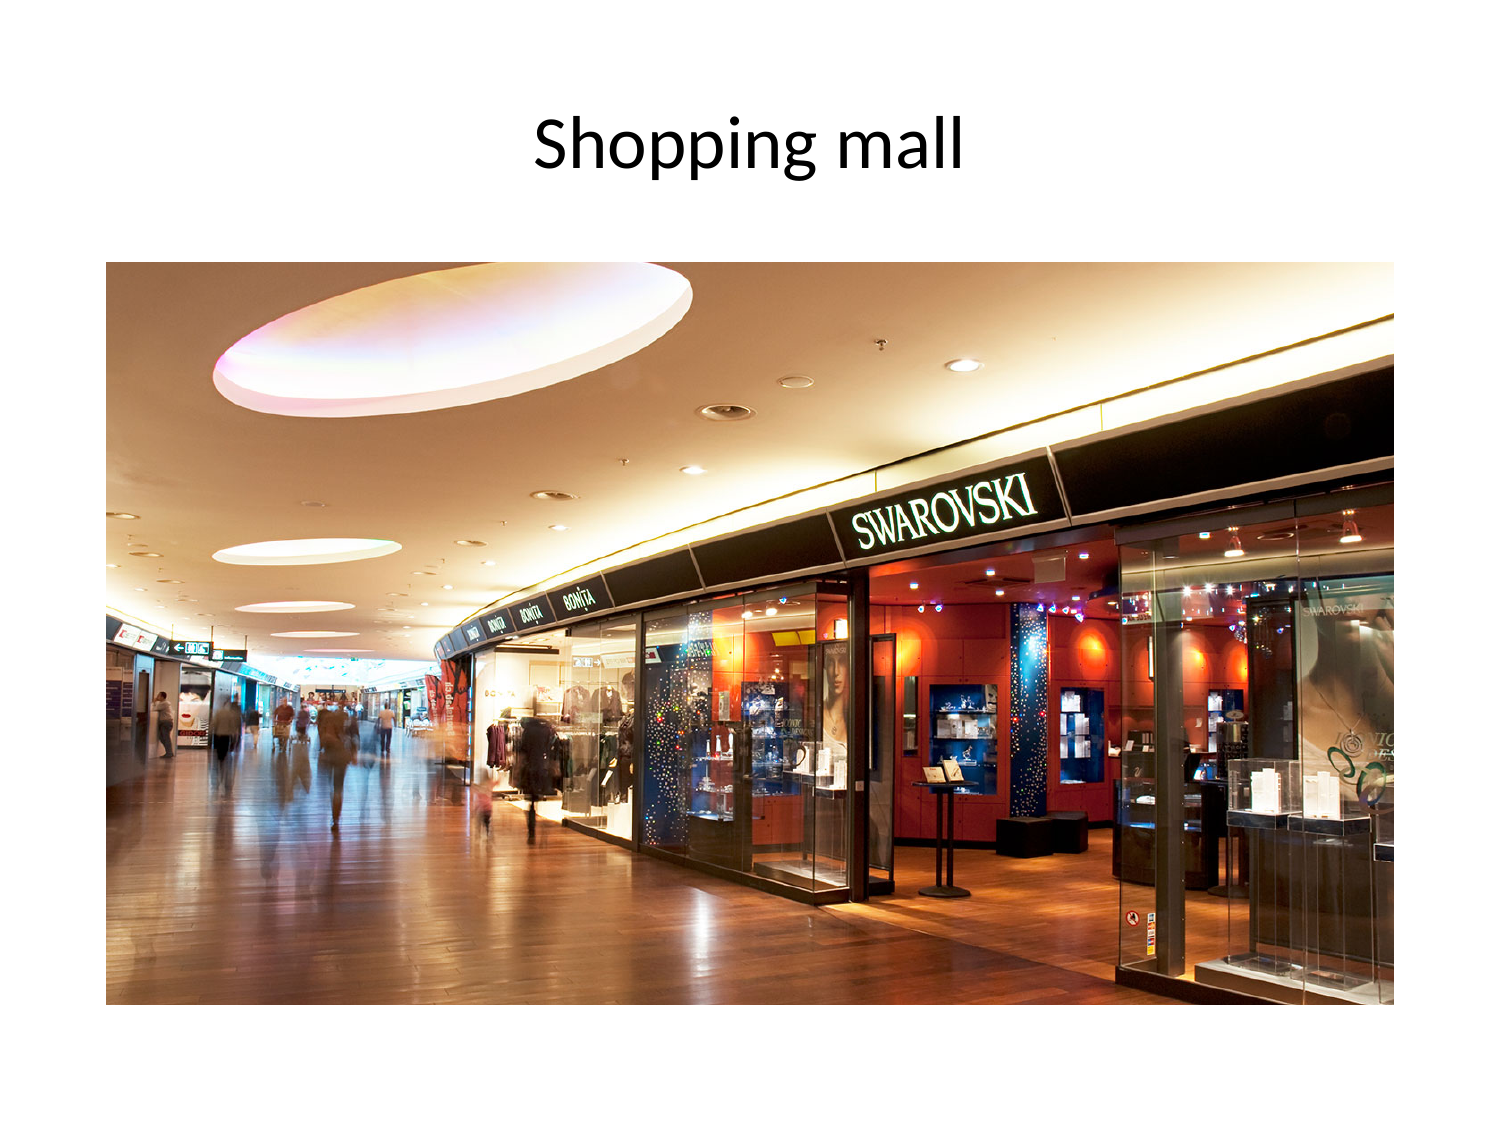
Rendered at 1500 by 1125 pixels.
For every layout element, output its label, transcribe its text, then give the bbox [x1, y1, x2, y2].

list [106, 262, 1394, 1006]
title Shopping mall [75, 45, 1425, 233]
